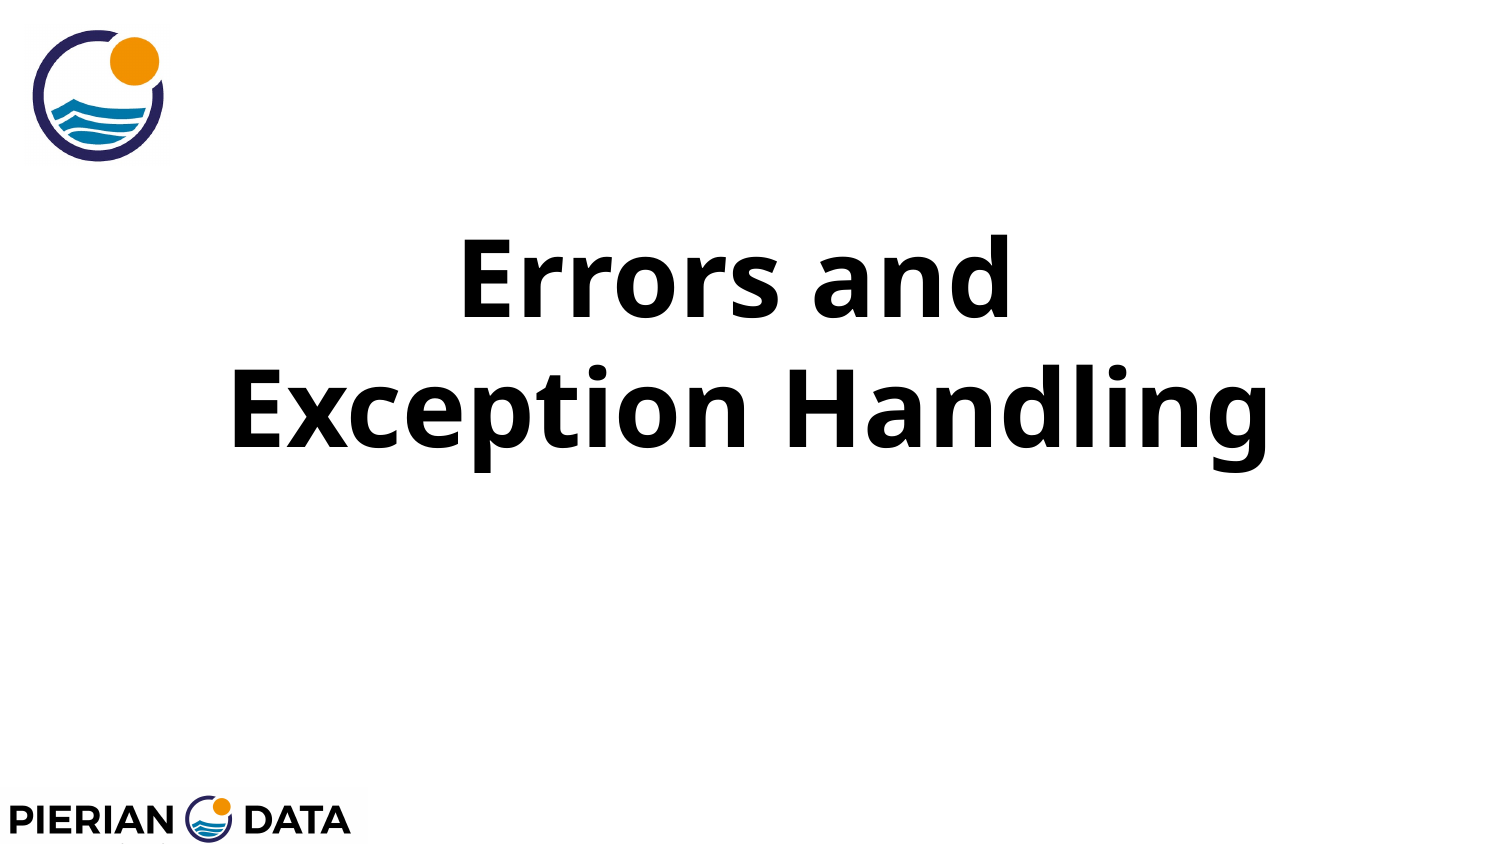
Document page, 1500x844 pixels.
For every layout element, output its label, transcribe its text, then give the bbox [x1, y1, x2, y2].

picture [24, 24, 172, 167]
picture [0, 787, 368, 844]
title Errors and Exception Handling [51, 253, 1449, 484]
